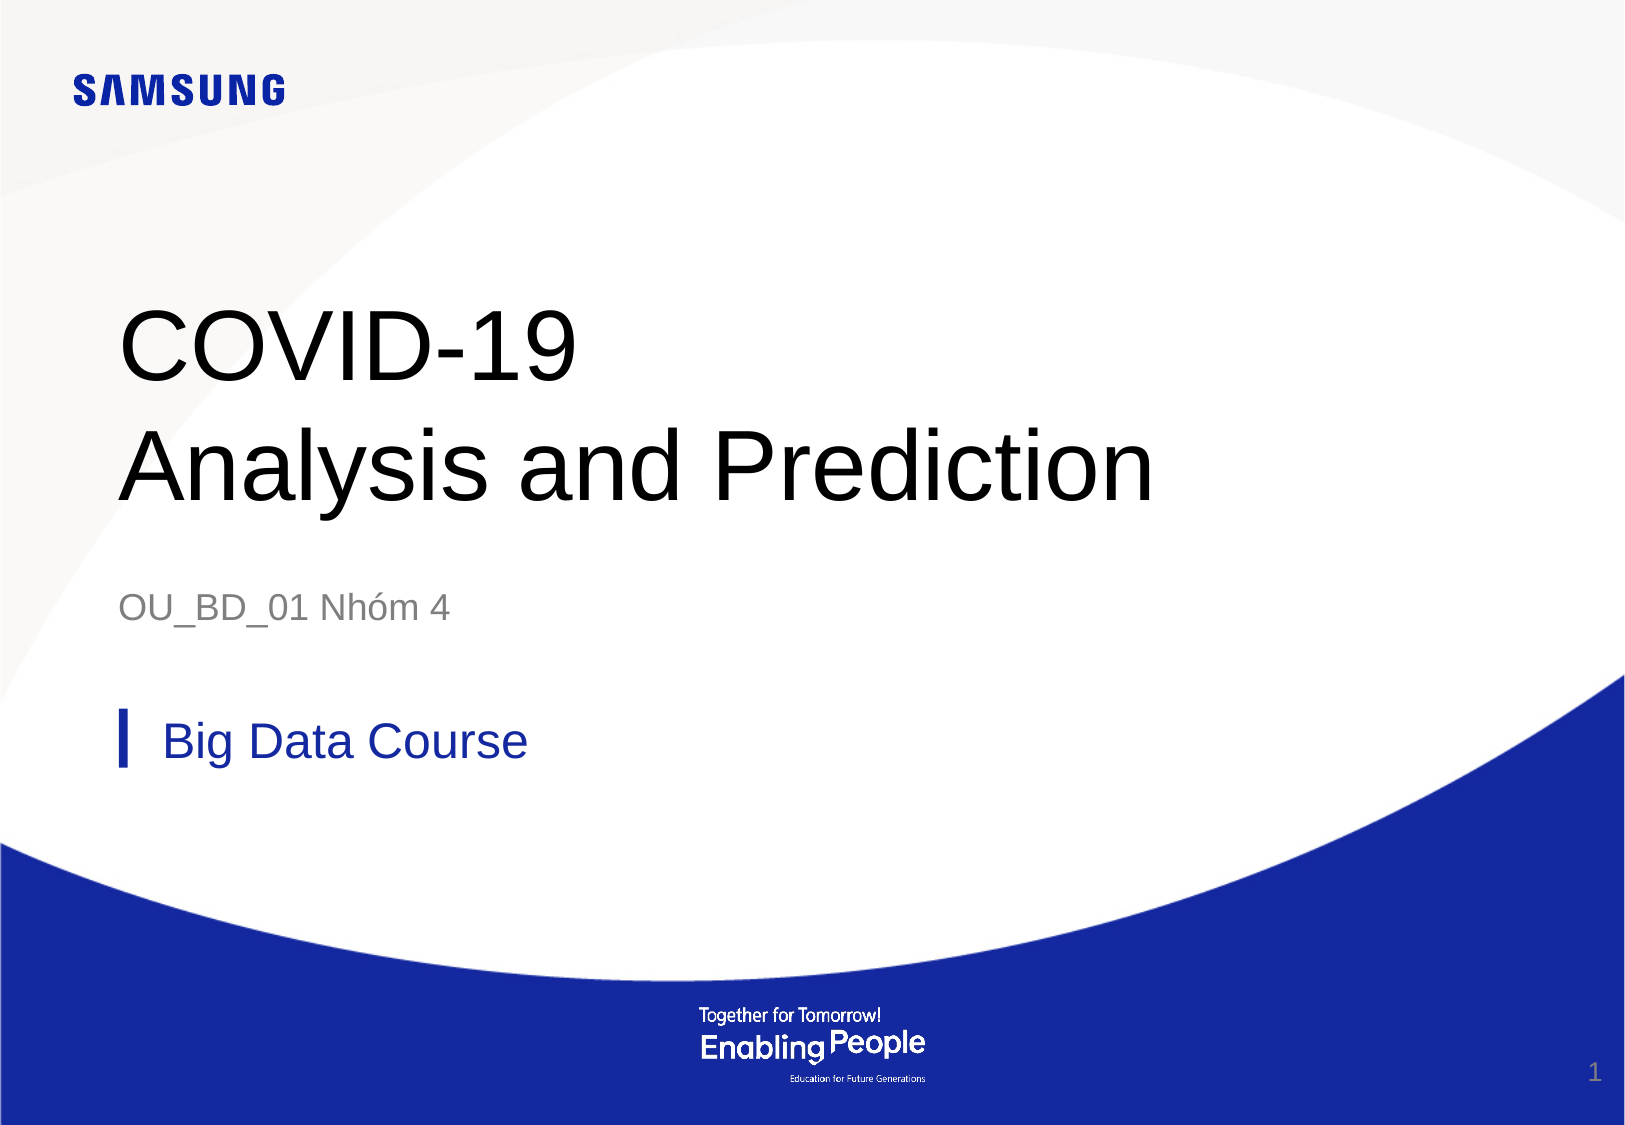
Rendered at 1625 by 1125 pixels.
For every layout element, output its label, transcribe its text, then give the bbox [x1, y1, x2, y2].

title COVID-19 Analysis and Prediction [118, 280, 1415, 521]
picture [0, 0, 1625, 1125]
slide_number ‹#› [1520, 1038, 1618, 1125]
list OU_BD_01 Nhóm 4 [118, 582, 1240, 1125]
